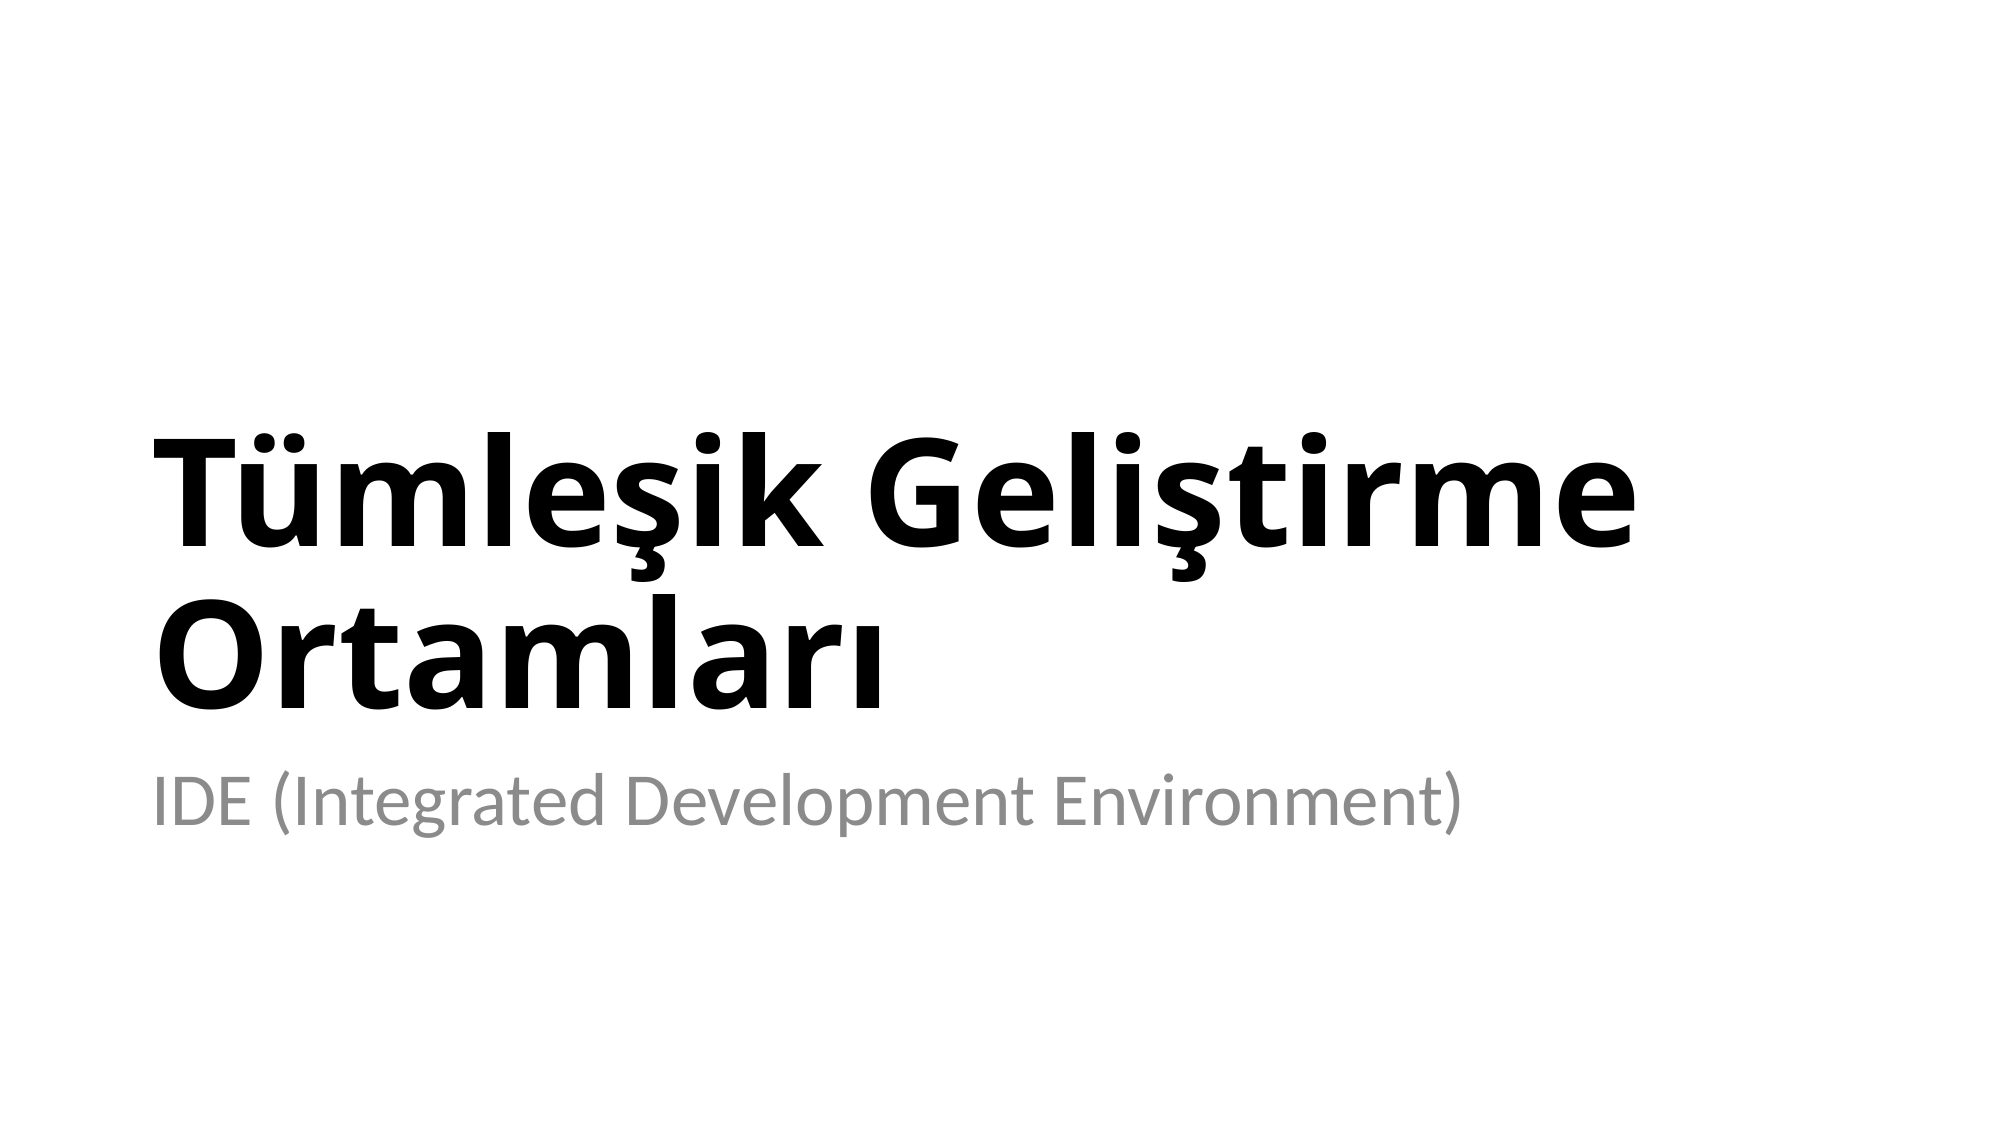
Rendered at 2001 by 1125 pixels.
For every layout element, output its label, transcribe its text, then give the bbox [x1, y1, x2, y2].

title Tümleşik Geliştirme Ortamları [136, 280, 1862, 749]
list IDE (Integrated Development Environment) [136, 752, 1862, 999]
